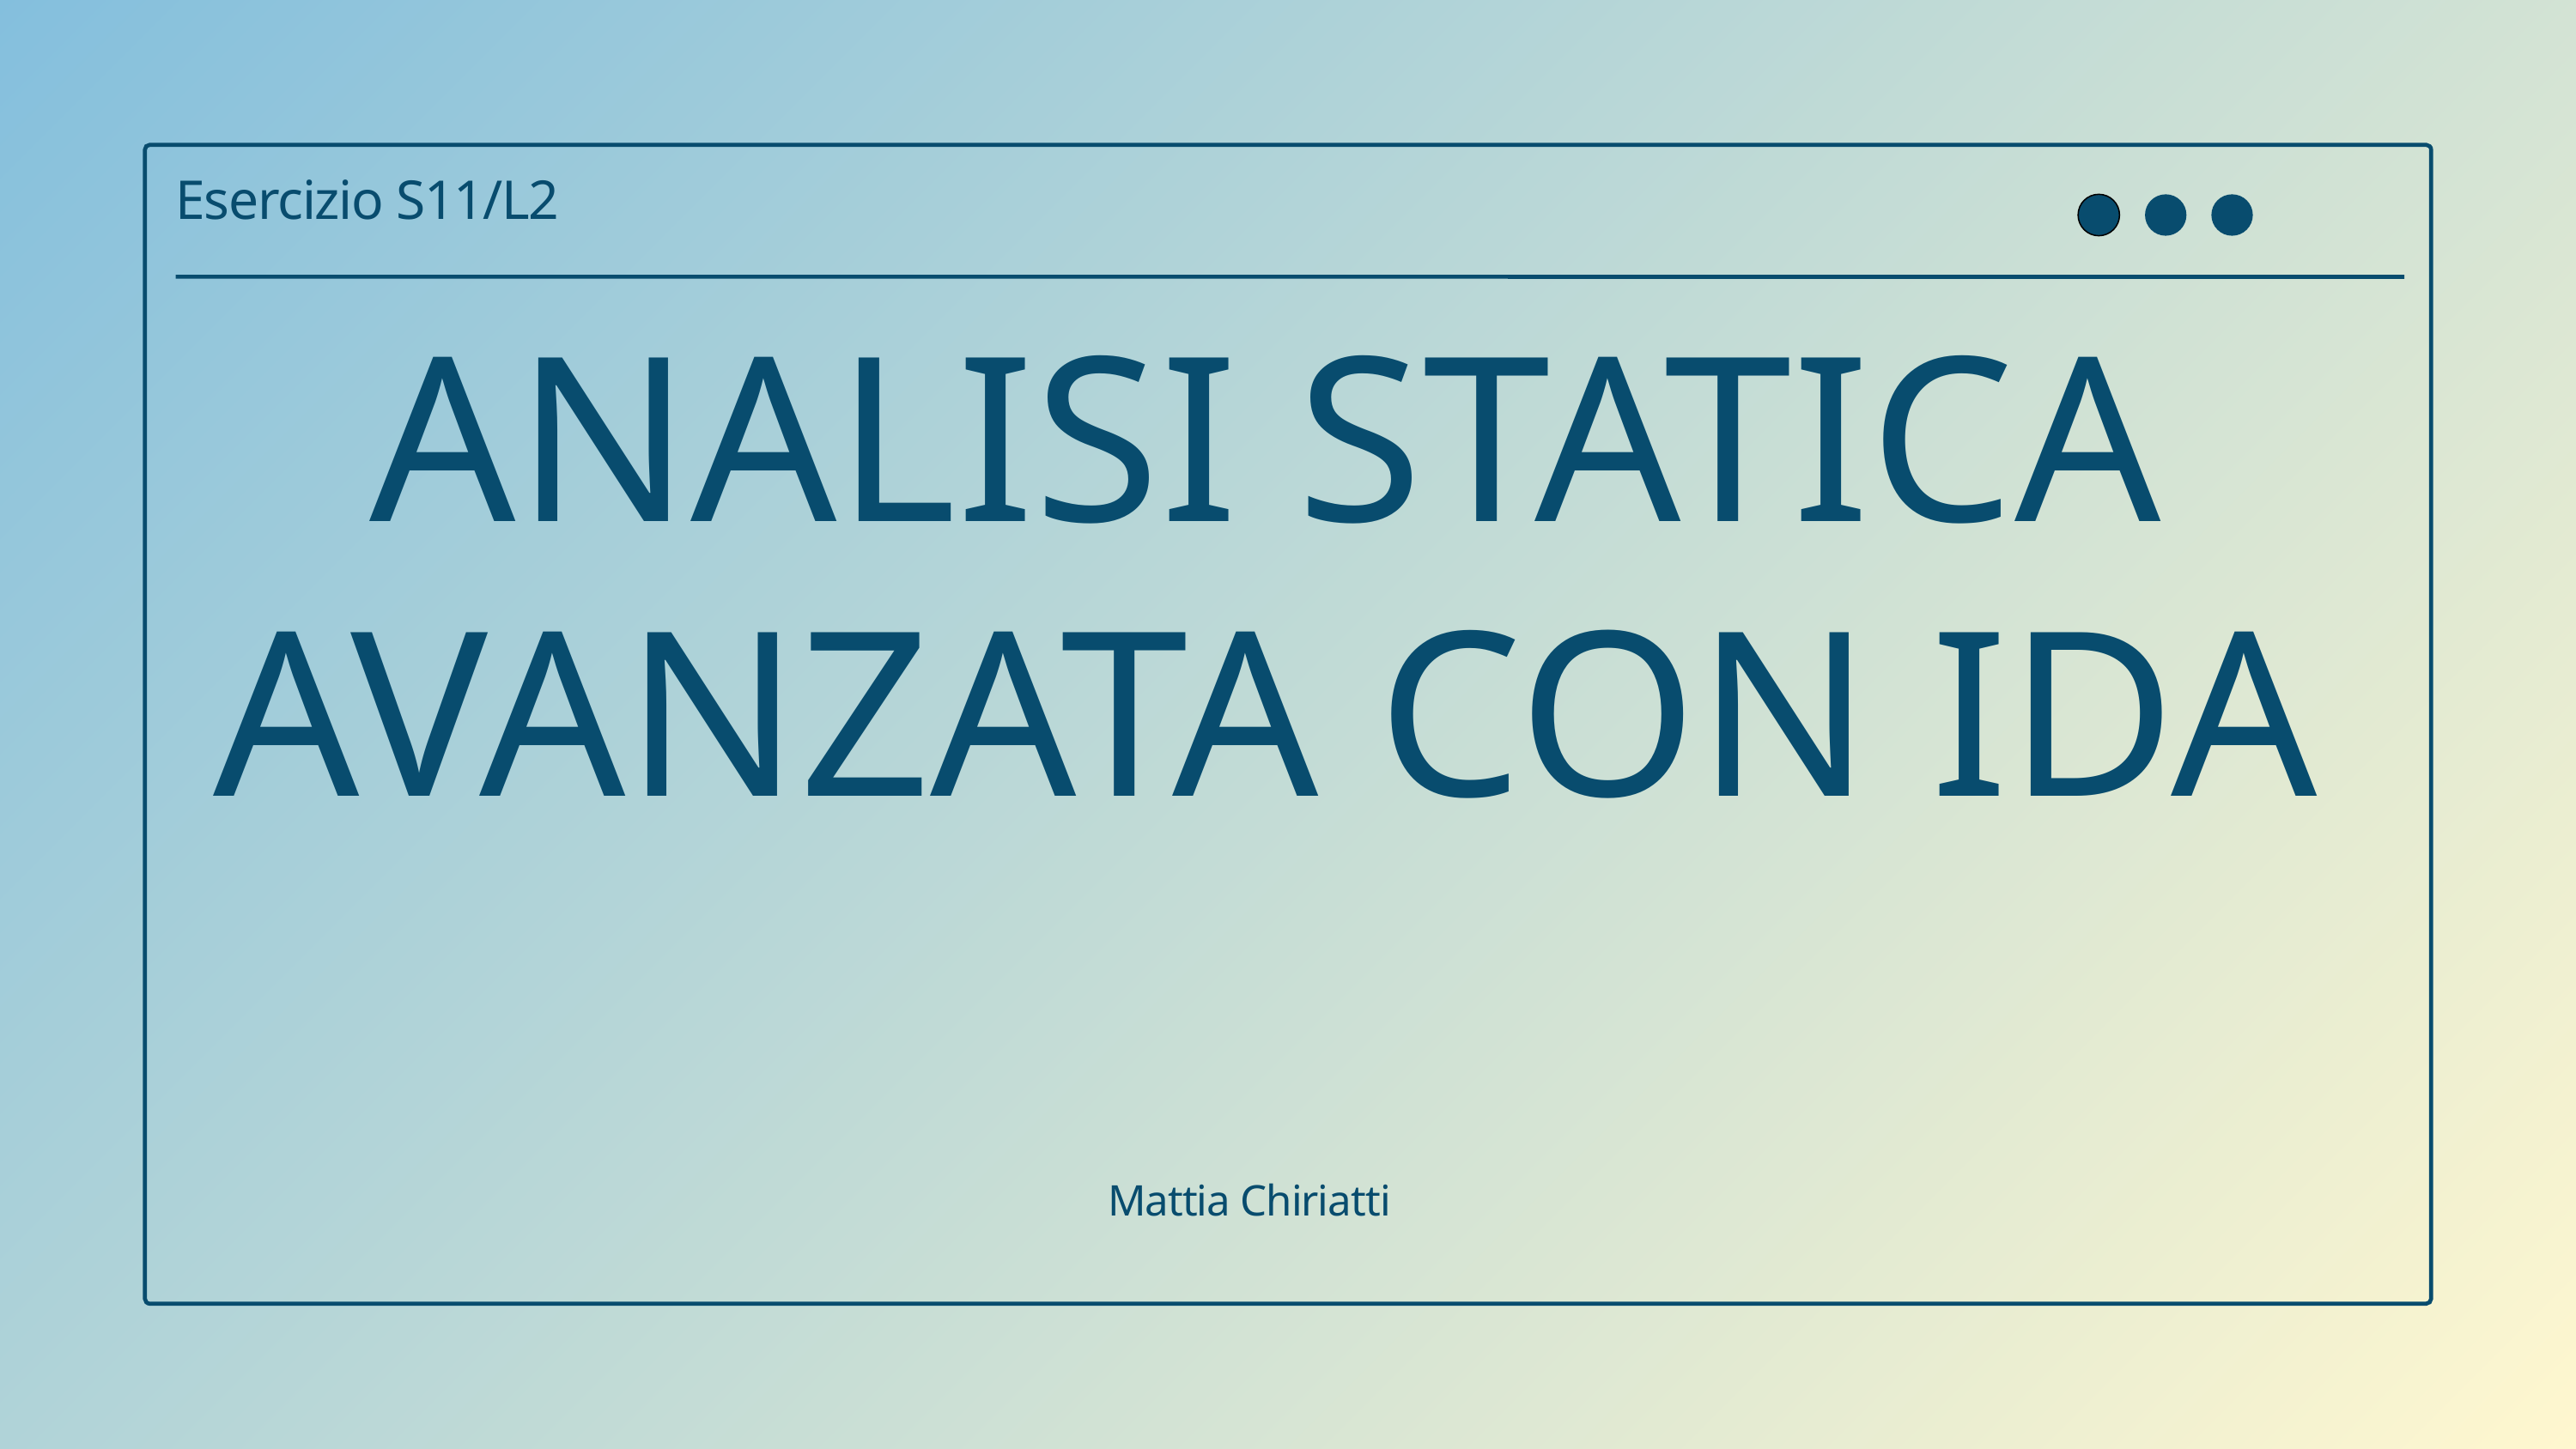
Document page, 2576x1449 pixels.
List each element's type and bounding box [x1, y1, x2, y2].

text_box [144, 144, 2432, 1304]
text_box [2077, 194, 2253, 236]
